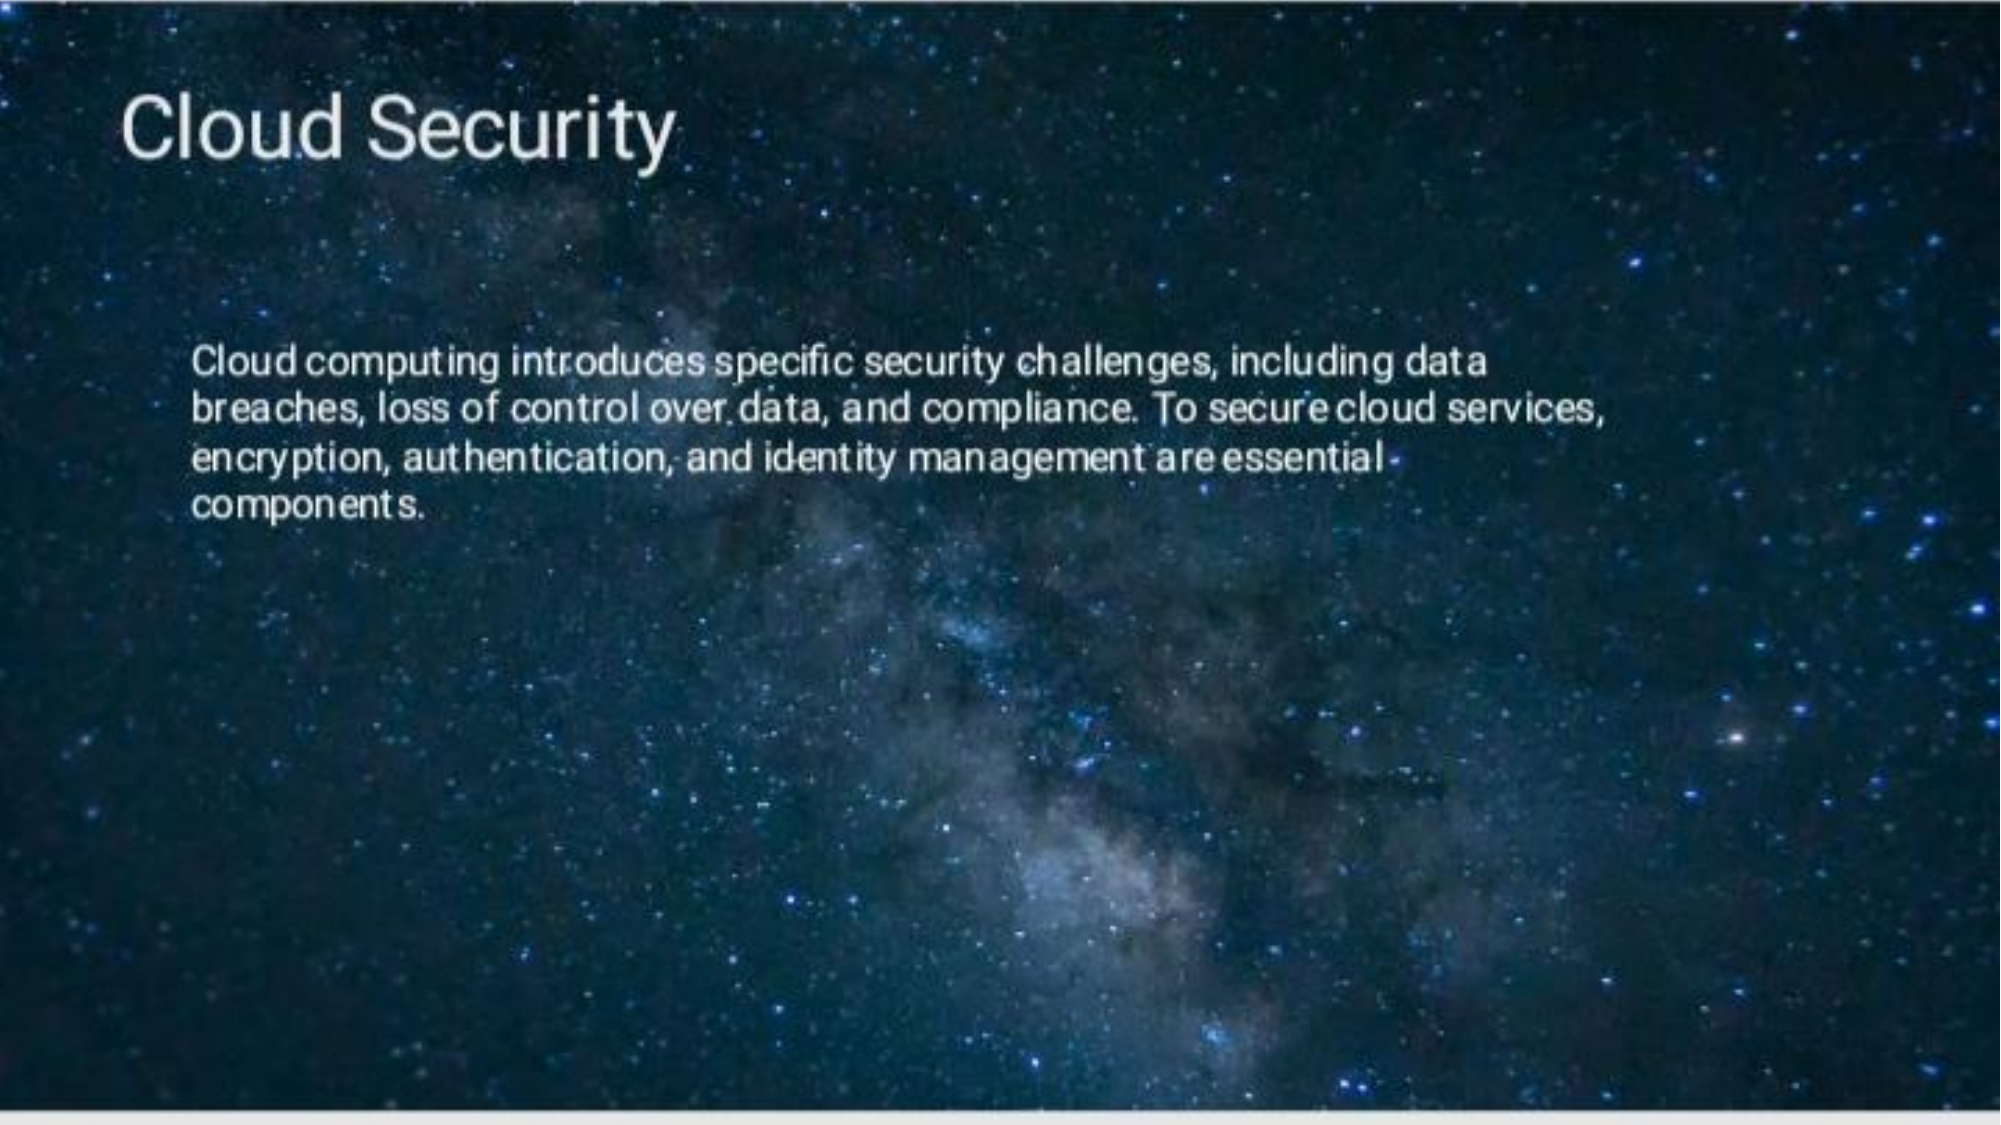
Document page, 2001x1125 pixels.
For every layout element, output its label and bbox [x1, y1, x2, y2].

list [0, 0, 2000, 1125]
